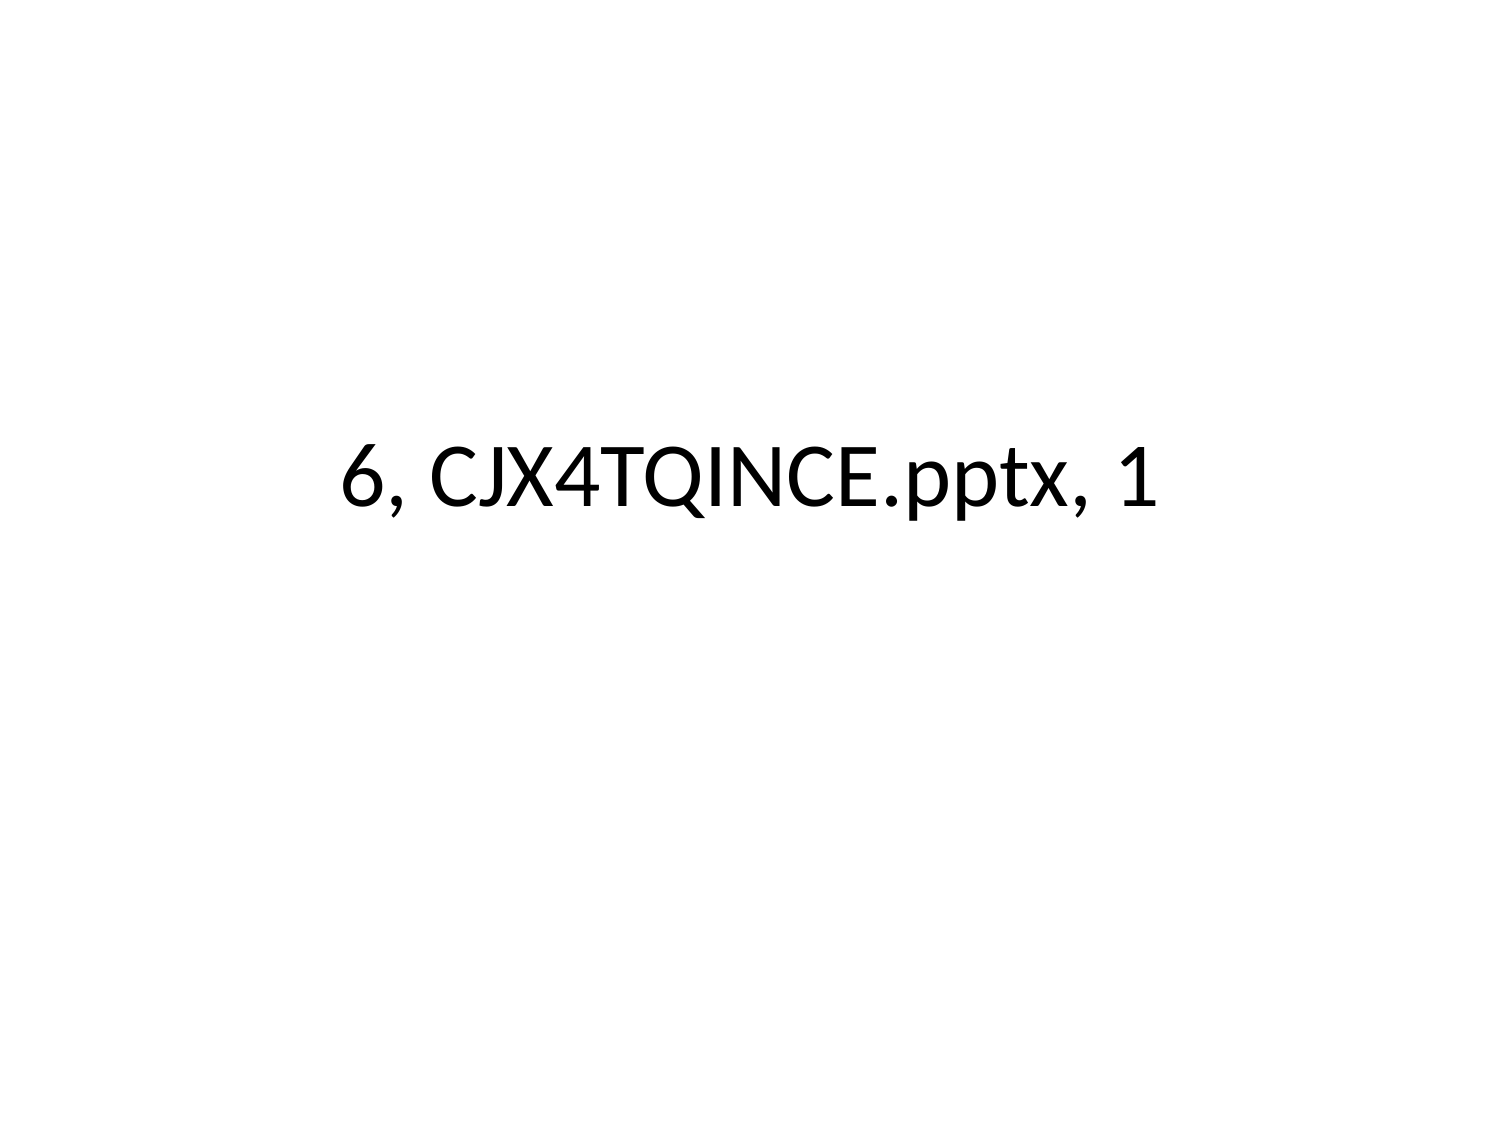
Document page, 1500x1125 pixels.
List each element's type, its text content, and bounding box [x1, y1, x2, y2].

title 6, CJX4TQINCE.pptx, 1 [112, 349, 1388, 591]
